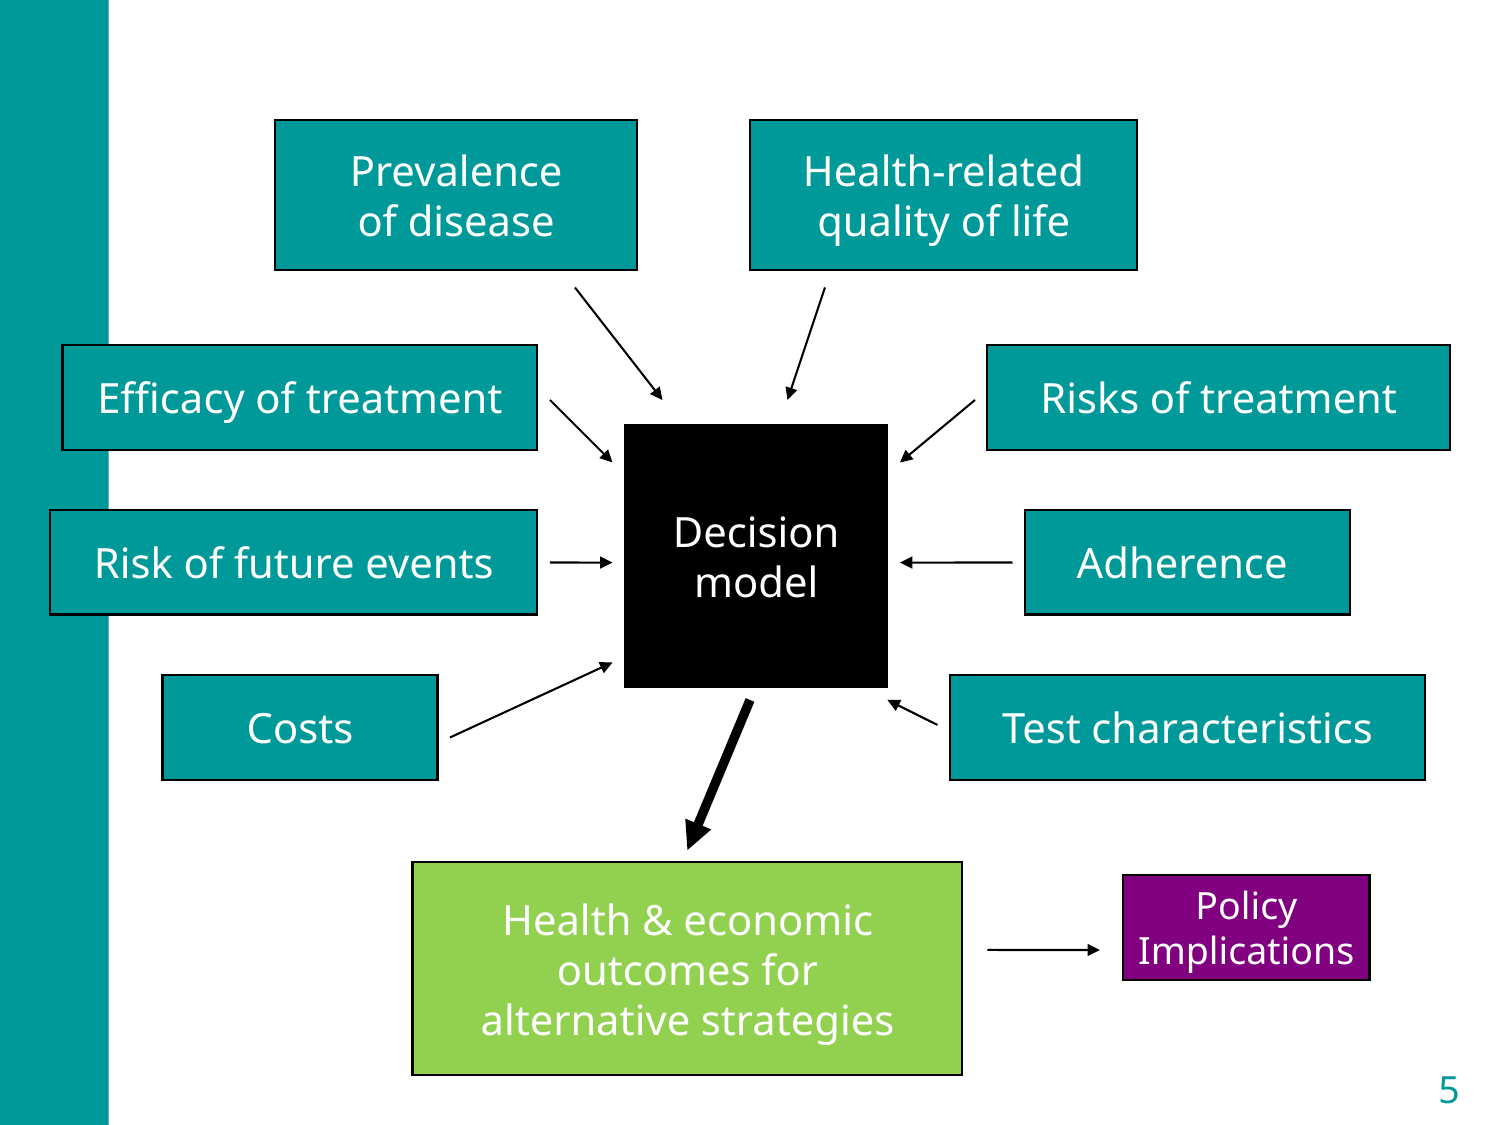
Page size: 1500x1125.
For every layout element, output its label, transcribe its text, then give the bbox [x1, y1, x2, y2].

slide_number 5 [1402, 1057, 1496, 1125]
text_box Test characteristics [950, 674, 1425, 780]
text_box Risks of treatment [987, 344, 1450, 450]
text_box Policy Implications [1123, 874, 1370, 980]
text_box Risk of future events [50, 509, 538, 615]
text_box Health & economic outcomes for alternative strategies [412, 862, 963, 1075]
text_box [449, 662, 613, 738]
text_box [549, 399, 613, 463]
text_box [574, 287, 663, 400]
text_box [987, 943, 1100, 957]
text_box [887, 699, 938, 726]
text_box Costs [162, 674, 438, 780]
text_box Prevalence of disease [274, 119, 638, 270]
text_box [785, 287, 826, 400]
text_box Adherence [1025, 509, 1350, 615]
text_box Decision model [624, 425, 888, 688]
text_box [686, 699, 751, 850]
text_box [900, 399, 976, 463]
text_box Efficacy of treatment [62, 344, 538, 450]
text_box [900, 556, 1013, 569]
text_box Health-related quality of life [749, 119, 1138, 270]
text_box [549, 556, 613, 569]
